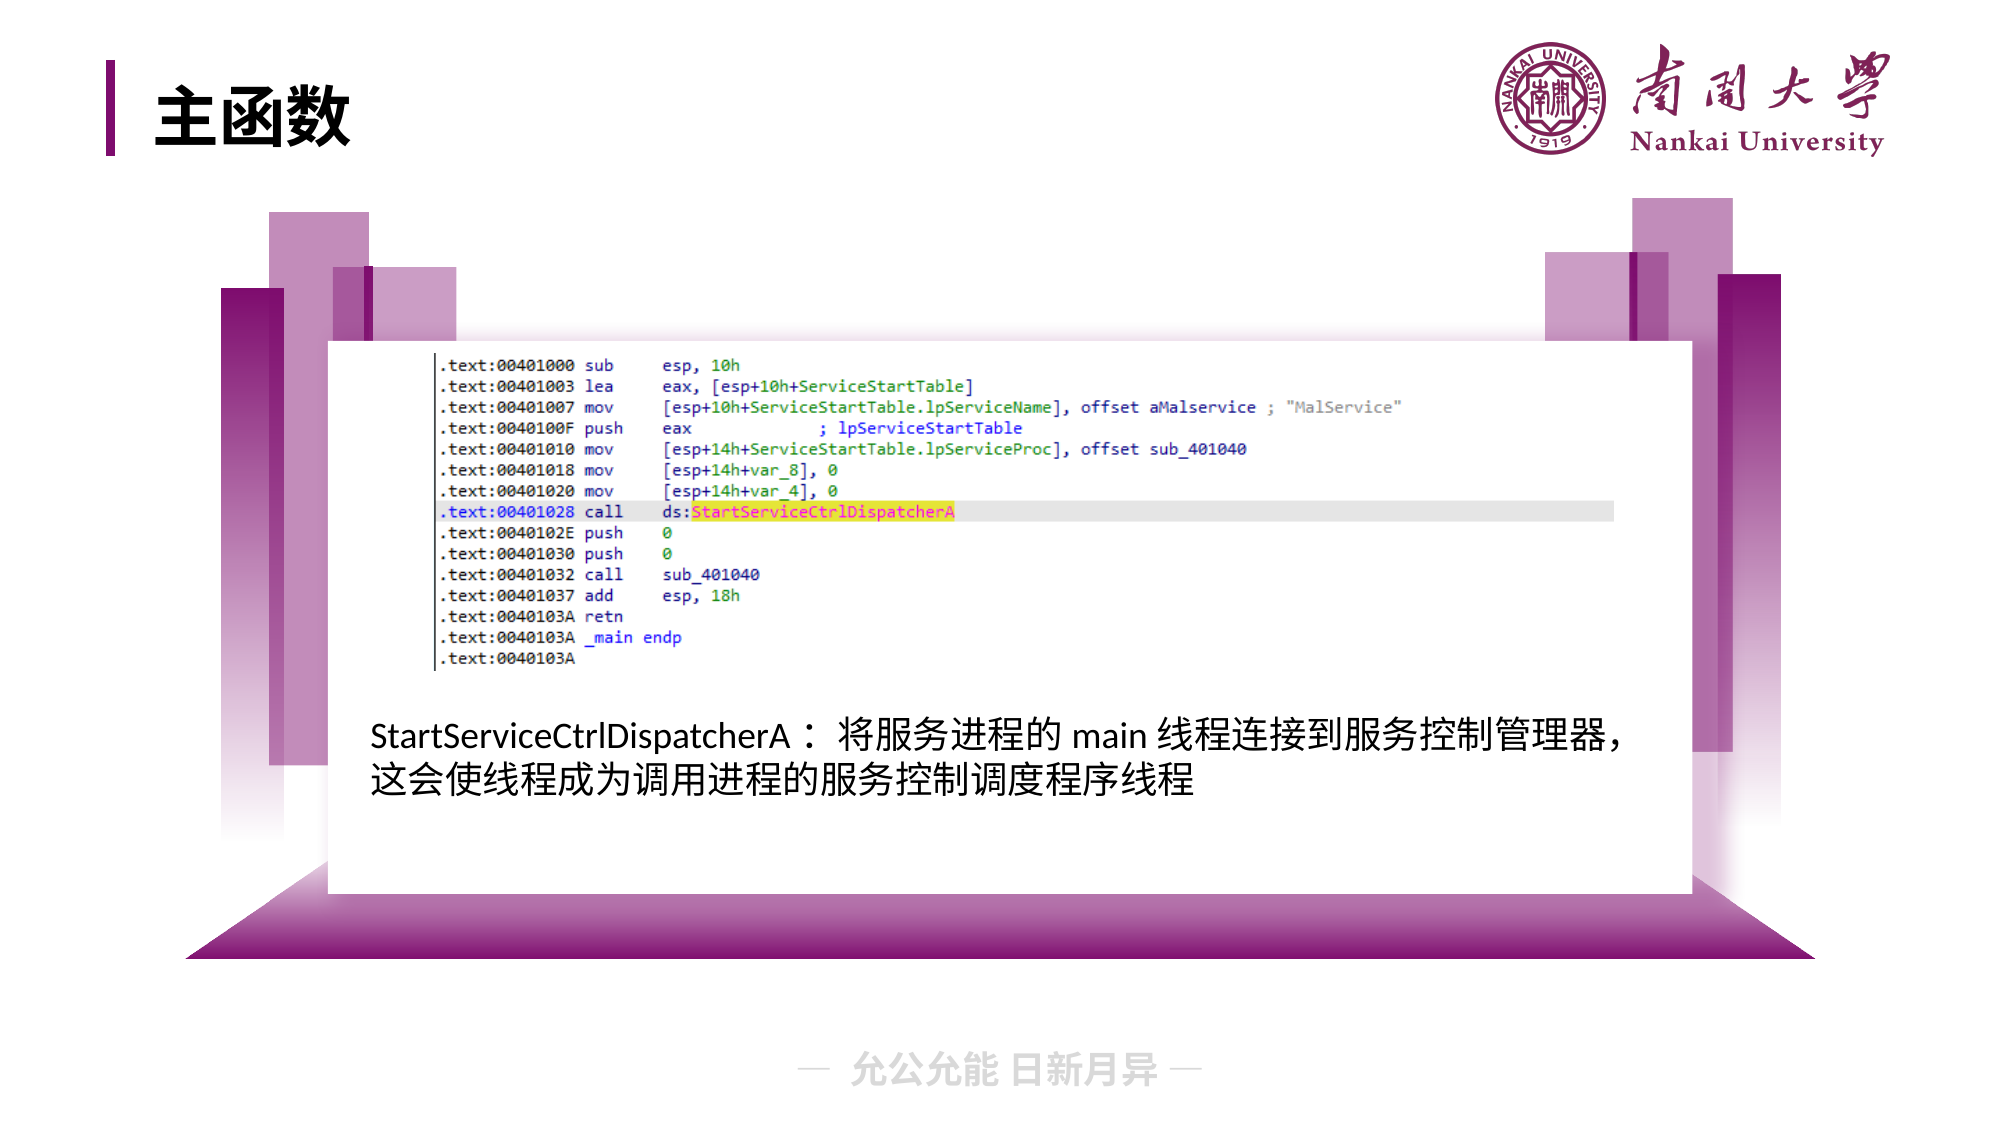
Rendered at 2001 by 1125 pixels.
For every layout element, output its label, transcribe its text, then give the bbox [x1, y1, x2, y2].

picture [1545, 198, 1781, 828]
picture [433, 353, 1614, 671]
title 主函数 [137, 48, 1000, 191]
text_box StartServiceCtrlDispatcherA：将服务进程的main线程连接到服务控制管理器，这会使线程成为调用进程的服务控制调度程序线程 [355, 703, 1684, 809]
picture [1495, 42, 1890, 157]
